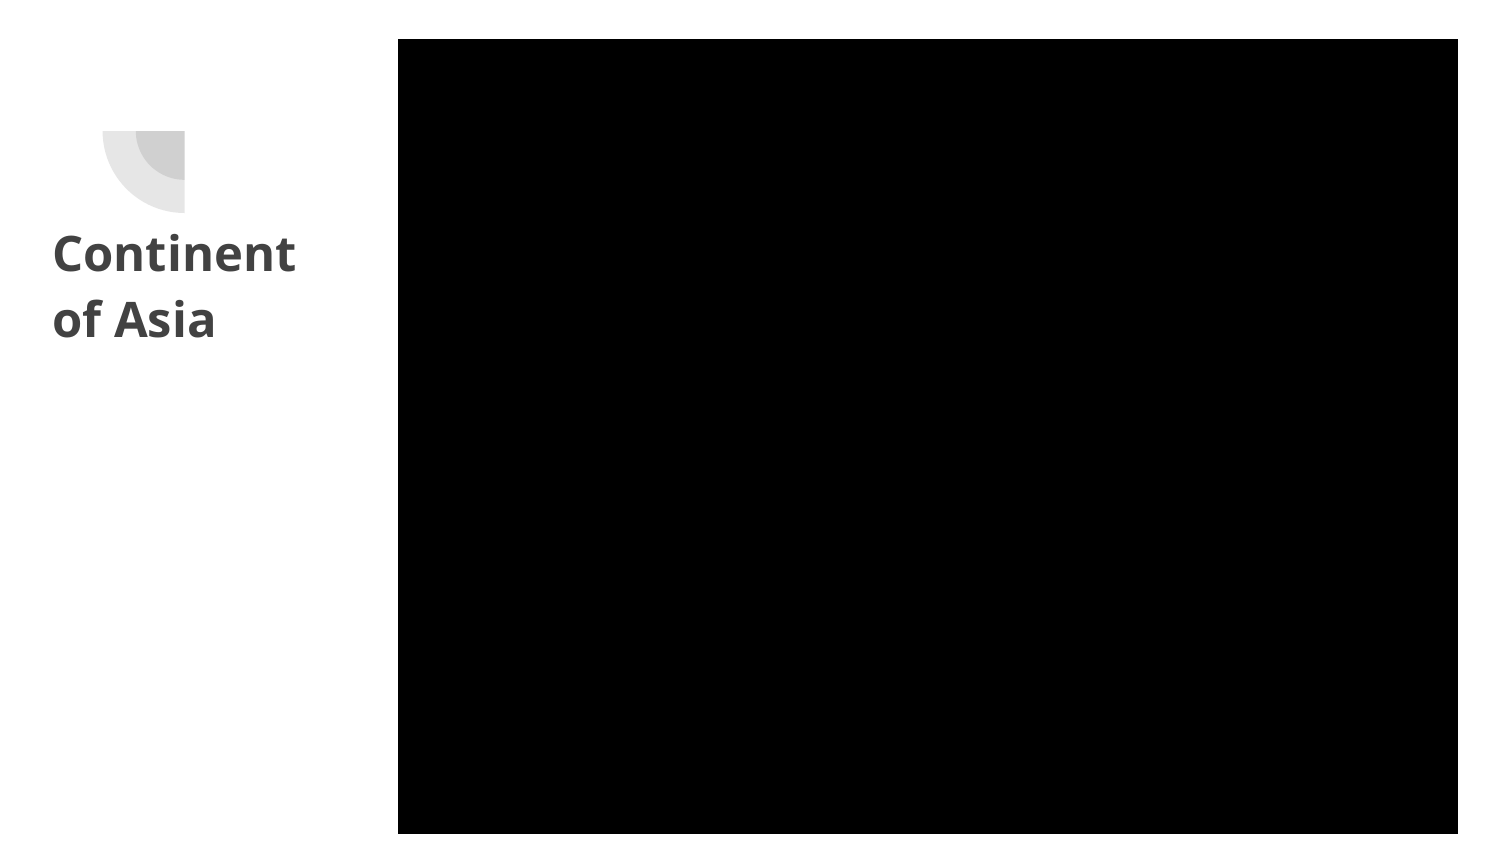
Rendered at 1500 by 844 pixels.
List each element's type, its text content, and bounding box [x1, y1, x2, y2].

title Continent of Asia [37, 203, 354, 368]
picture [398, 39, 1459, 834]
